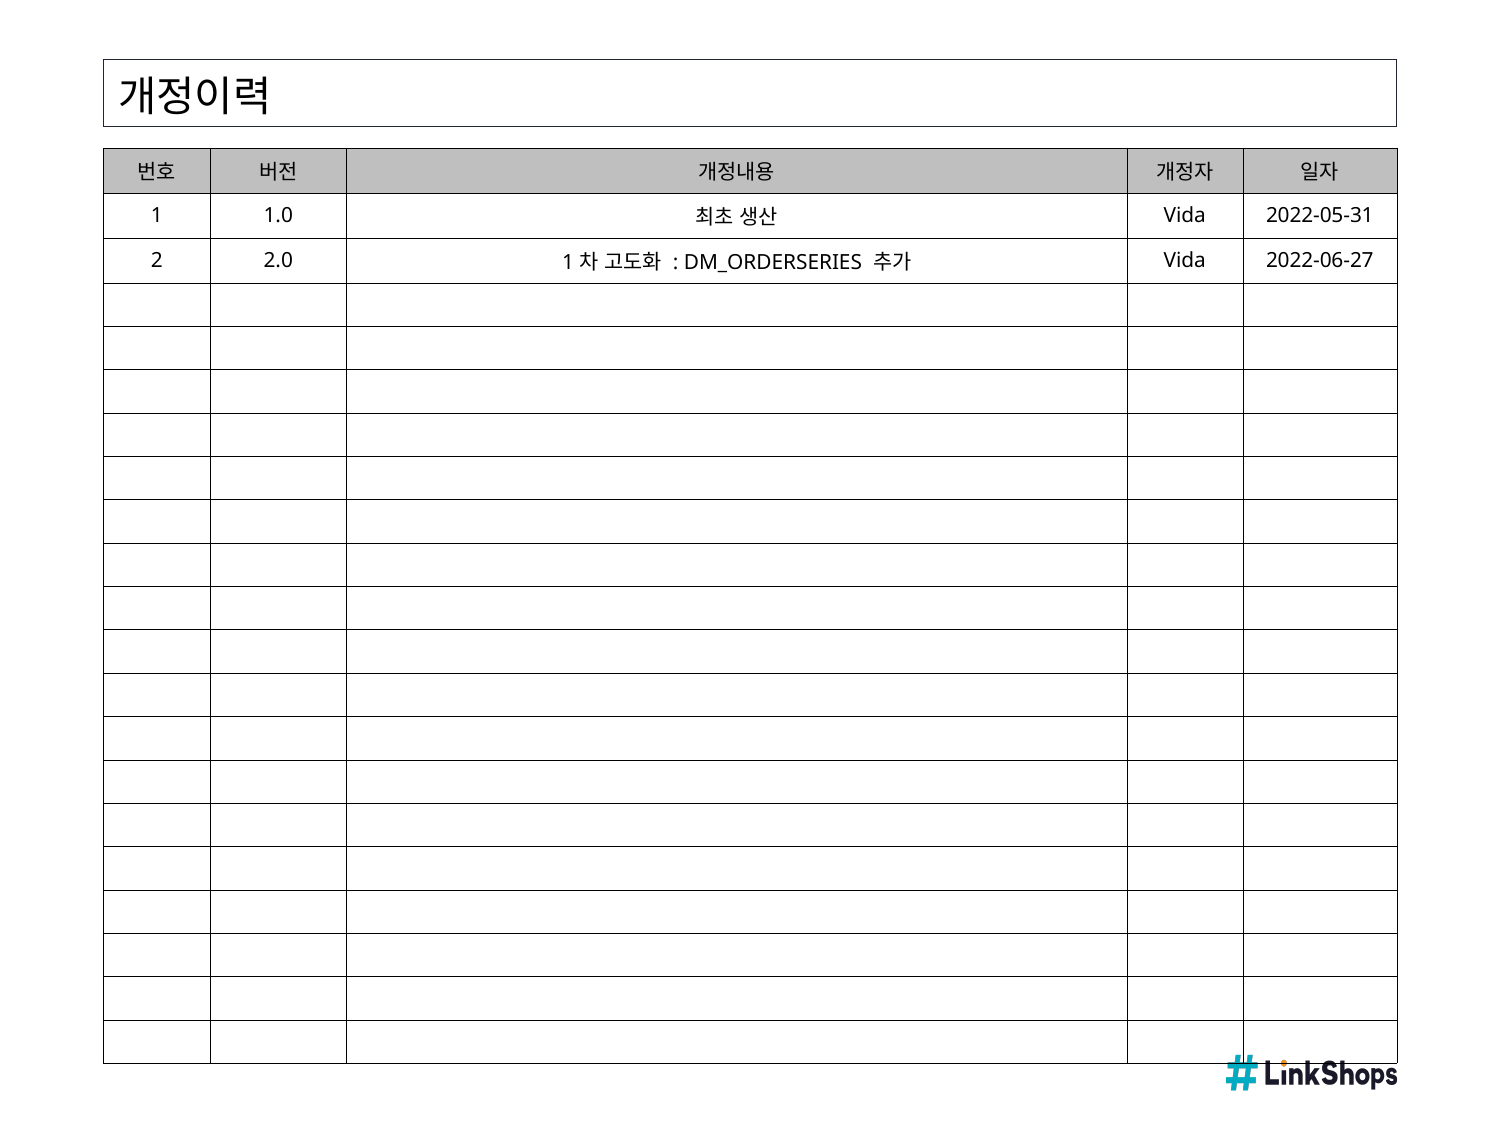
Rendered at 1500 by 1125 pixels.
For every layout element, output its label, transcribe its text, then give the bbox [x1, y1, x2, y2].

table_cell [104, 284, 210, 326]
table_cell [211, 674, 346, 716]
table_cell 2022-06-27 [1244, 239, 1397, 283]
table_cell [1244, 327, 1397, 369]
table_cell [1244, 761, 1397, 803]
table_header 번호 [104, 149, 210, 193]
table_cell [104, 934, 210, 976]
table_cell [211, 457, 346, 499]
table_cell [104, 544, 210, 586]
table_cell [347, 327, 1127, 369]
table_cell [211, 370, 346, 413]
table_cell [1244, 891, 1397, 933]
table_cell [347, 804, 1127, 846]
table_cell Vida [1128, 239, 1243, 283]
table_cell [1128, 284, 1243, 326]
table_cell [1244, 847, 1397, 890]
table_cell [211, 977, 346, 1020]
table_cell [1128, 587, 1243, 629]
table_cell [347, 934, 1127, 976]
table_cell [347, 977, 1127, 1020]
table_header 개정자 [1128, 149, 1243, 193]
table_cell [347, 1021, 1127, 1063]
table_cell [1244, 370, 1397, 413]
table_cell [211, 1021, 346, 1063]
table_cell [211, 891, 346, 933]
table_header 버전 [211, 149, 346, 193]
table_cell [211, 934, 346, 976]
table_cell 1 [104, 194, 210, 238]
table_cell [104, 717, 210, 760]
table_cell [104, 587, 210, 629]
table_cell [104, 891, 210, 933]
table_cell [347, 500, 1127, 543]
table_cell 1차 고도화 : DM_ORDERSERIES 추가 [347, 239, 1127, 283]
table_cell 2 [104, 239, 210, 283]
table_cell 2.0 [211, 239, 346, 283]
table_cell [104, 977, 210, 1020]
table_cell [347, 630, 1127, 673]
table_cell [1128, 327, 1243, 369]
table_cell [1128, 891, 1243, 933]
table_cell [1128, 717, 1243, 760]
table_cell [104, 370, 210, 413]
table_cell [1244, 284, 1397, 326]
table_cell [1244, 457, 1397, 499]
table_cell [104, 761, 210, 803]
table_cell [1128, 934, 1243, 976]
table_cell [104, 847, 210, 890]
table_cell [104, 630, 210, 673]
table_cell [211, 327, 346, 369]
table_cell [211, 630, 346, 673]
table_cell [347, 284, 1127, 326]
table_cell [211, 587, 346, 629]
table_cell [347, 414, 1127, 456]
table_cell [1128, 674, 1243, 716]
table_cell [211, 761, 346, 803]
table_cell [104, 500, 210, 543]
table_cell [1244, 977, 1397, 1020]
table_cell [1128, 761, 1243, 803]
table_cell [104, 457, 210, 499]
table_cell [1244, 804, 1397, 846]
table_cell [347, 847, 1127, 890]
table_cell [1128, 370, 1243, 413]
table_cell [1244, 674, 1397, 716]
table_cell [211, 544, 346, 586]
table_cell [1244, 934, 1397, 976]
table_cell [1128, 977, 1243, 1020]
table_cell [211, 414, 346, 456]
table_cell [1128, 414, 1243, 456]
table_cell [211, 284, 346, 326]
table_cell [347, 457, 1127, 499]
table_cell [347, 717, 1127, 760]
table_cell [1128, 544, 1243, 586]
table_cell [347, 761, 1127, 803]
table_header 개정내용 [347, 149, 1127, 193]
table_cell [1128, 457, 1243, 499]
table_cell [104, 804, 210, 846]
title 개정이력 [103, 59, 1397, 127]
table_cell [211, 847, 346, 890]
table_cell [104, 674, 210, 716]
table_cell [347, 587, 1127, 629]
table_cell [104, 1021, 210, 1063]
table_cell [347, 674, 1127, 716]
table_cell [211, 500, 346, 543]
table_cell [104, 414, 210, 456]
table_cell [211, 717, 346, 760]
table_header 일자 [1244, 149, 1397, 193]
table_cell [1244, 717, 1397, 760]
table_cell [1128, 630, 1243, 673]
picture [1150, 936, 1473, 1125]
table_cell [1244, 587, 1397, 629]
table_cell [1128, 500, 1243, 543]
table_cell [347, 891, 1127, 933]
table_cell [1244, 630, 1397, 673]
table_cell [1128, 847, 1243, 890]
table_cell 최초 생산 [347, 194, 1127, 238]
table_cell [347, 370, 1127, 413]
table_cell [1128, 1021, 1243, 1063]
table_cell [347, 544, 1127, 586]
table_cell [1244, 414, 1397, 456]
table_cell 2022-05-31 [1244, 194, 1397, 238]
table_cell 1.0 [211, 194, 346, 238]
table_cell Vida [1128, 194, 1243, 238]
table_cell [1244, 500, 1397, 543]
table_cell [1244, 1021, 1397, 1063]
table_cell [104, 327, 210, 369]
table_cell [1128, 804, 1243, 846]
table_cell [1244, 544, 1397, 586]
table_cell [211, 804, 346, 846]
